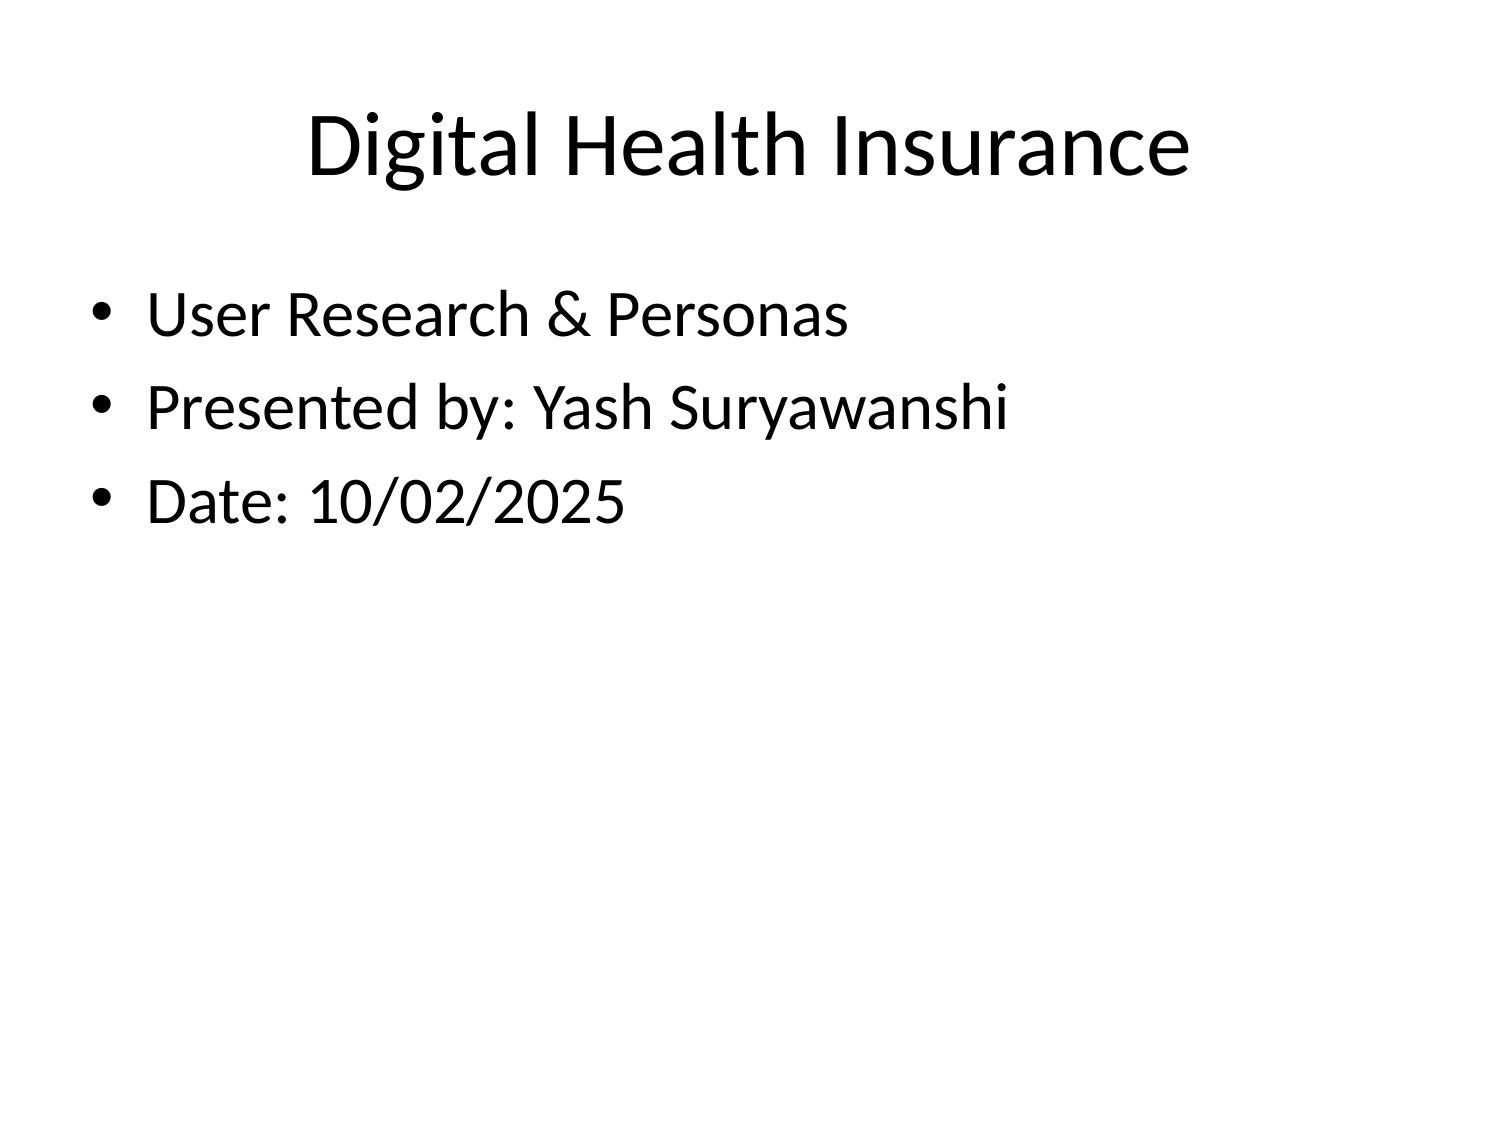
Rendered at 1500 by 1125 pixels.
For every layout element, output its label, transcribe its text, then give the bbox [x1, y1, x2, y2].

list User Research & Personas Presented by: Yash Suryawanshi Date: 10/02/2025 [75, 262, 1425, 1005]
title Digital Health Insurance [75, 45, 1425, 233]
